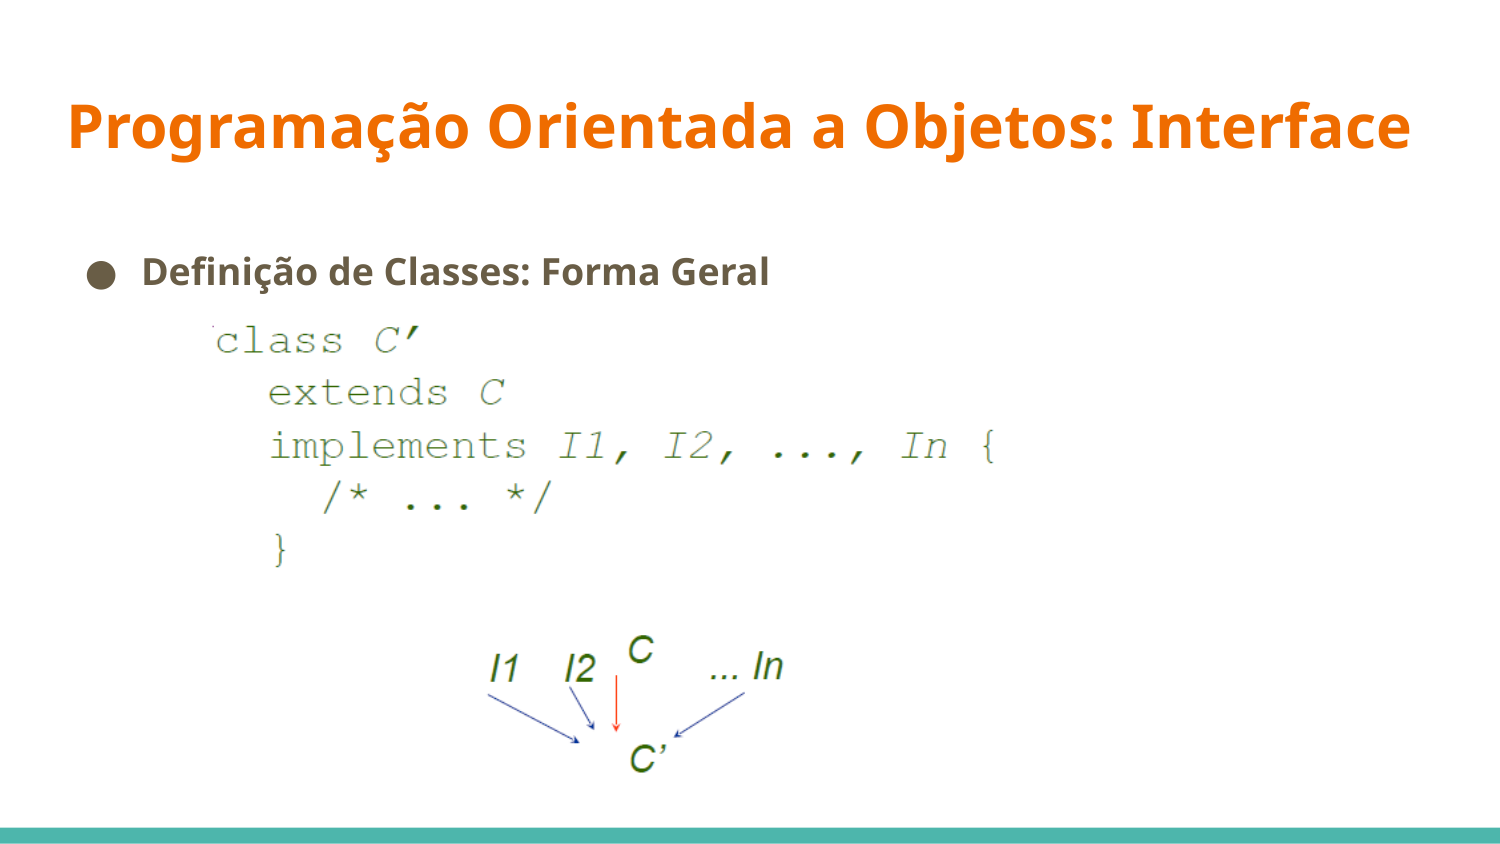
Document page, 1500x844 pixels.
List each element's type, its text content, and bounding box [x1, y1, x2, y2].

list Definição de Classes: Forma Geral [51, 226, 1449, 769]
picture [210, 318, 1068, 794]
title Programação Orientada a Objetos: Interface [51, 72, 1449, 189]
